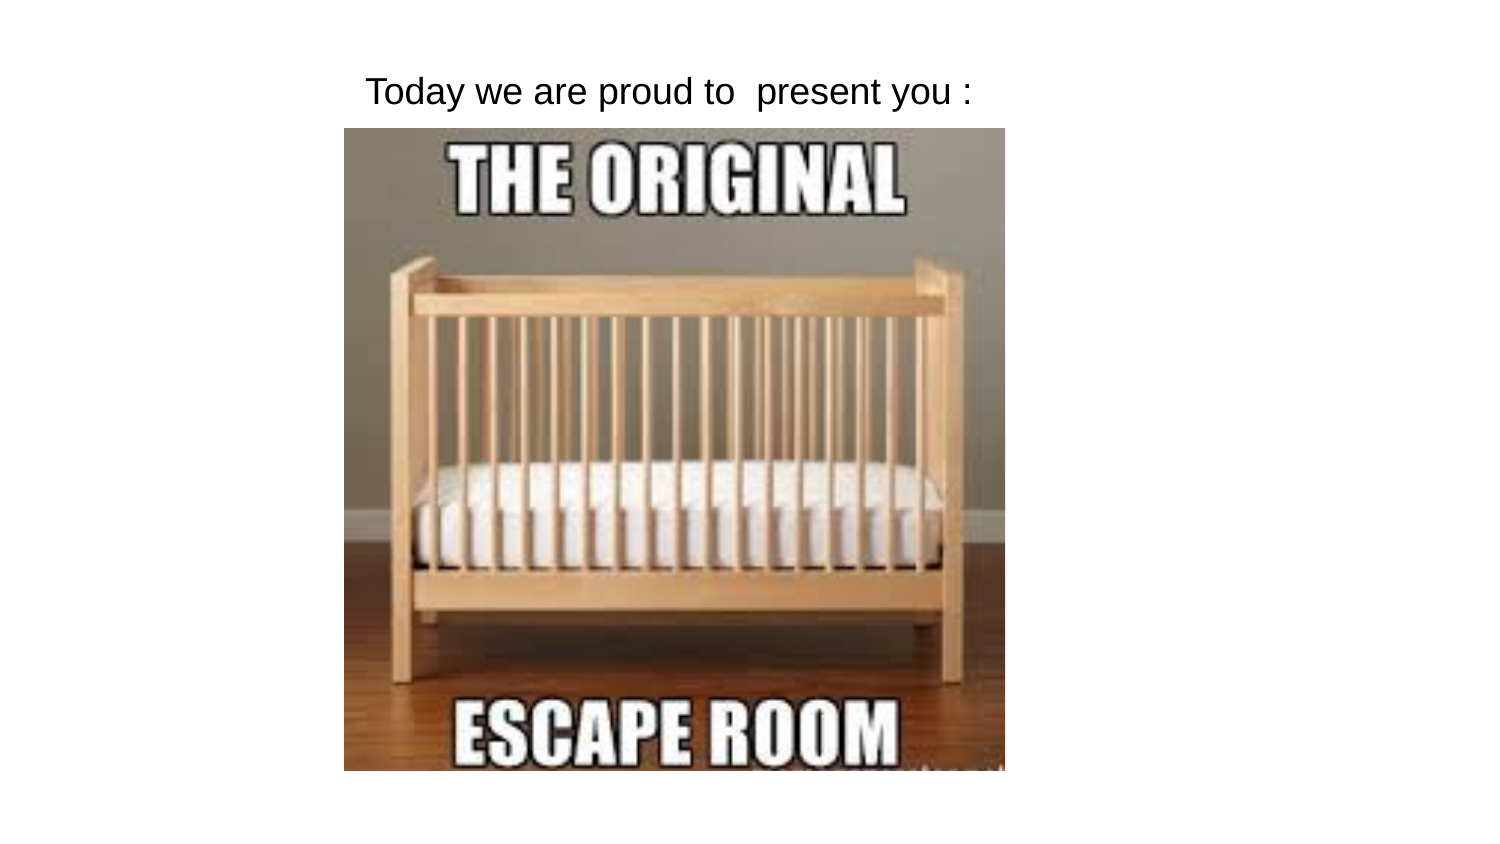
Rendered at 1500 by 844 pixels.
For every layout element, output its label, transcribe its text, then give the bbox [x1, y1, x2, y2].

text_box Today we are proud to present you : [350, 52, 1148, 224]
picture [343, 128, 1006, 771]
